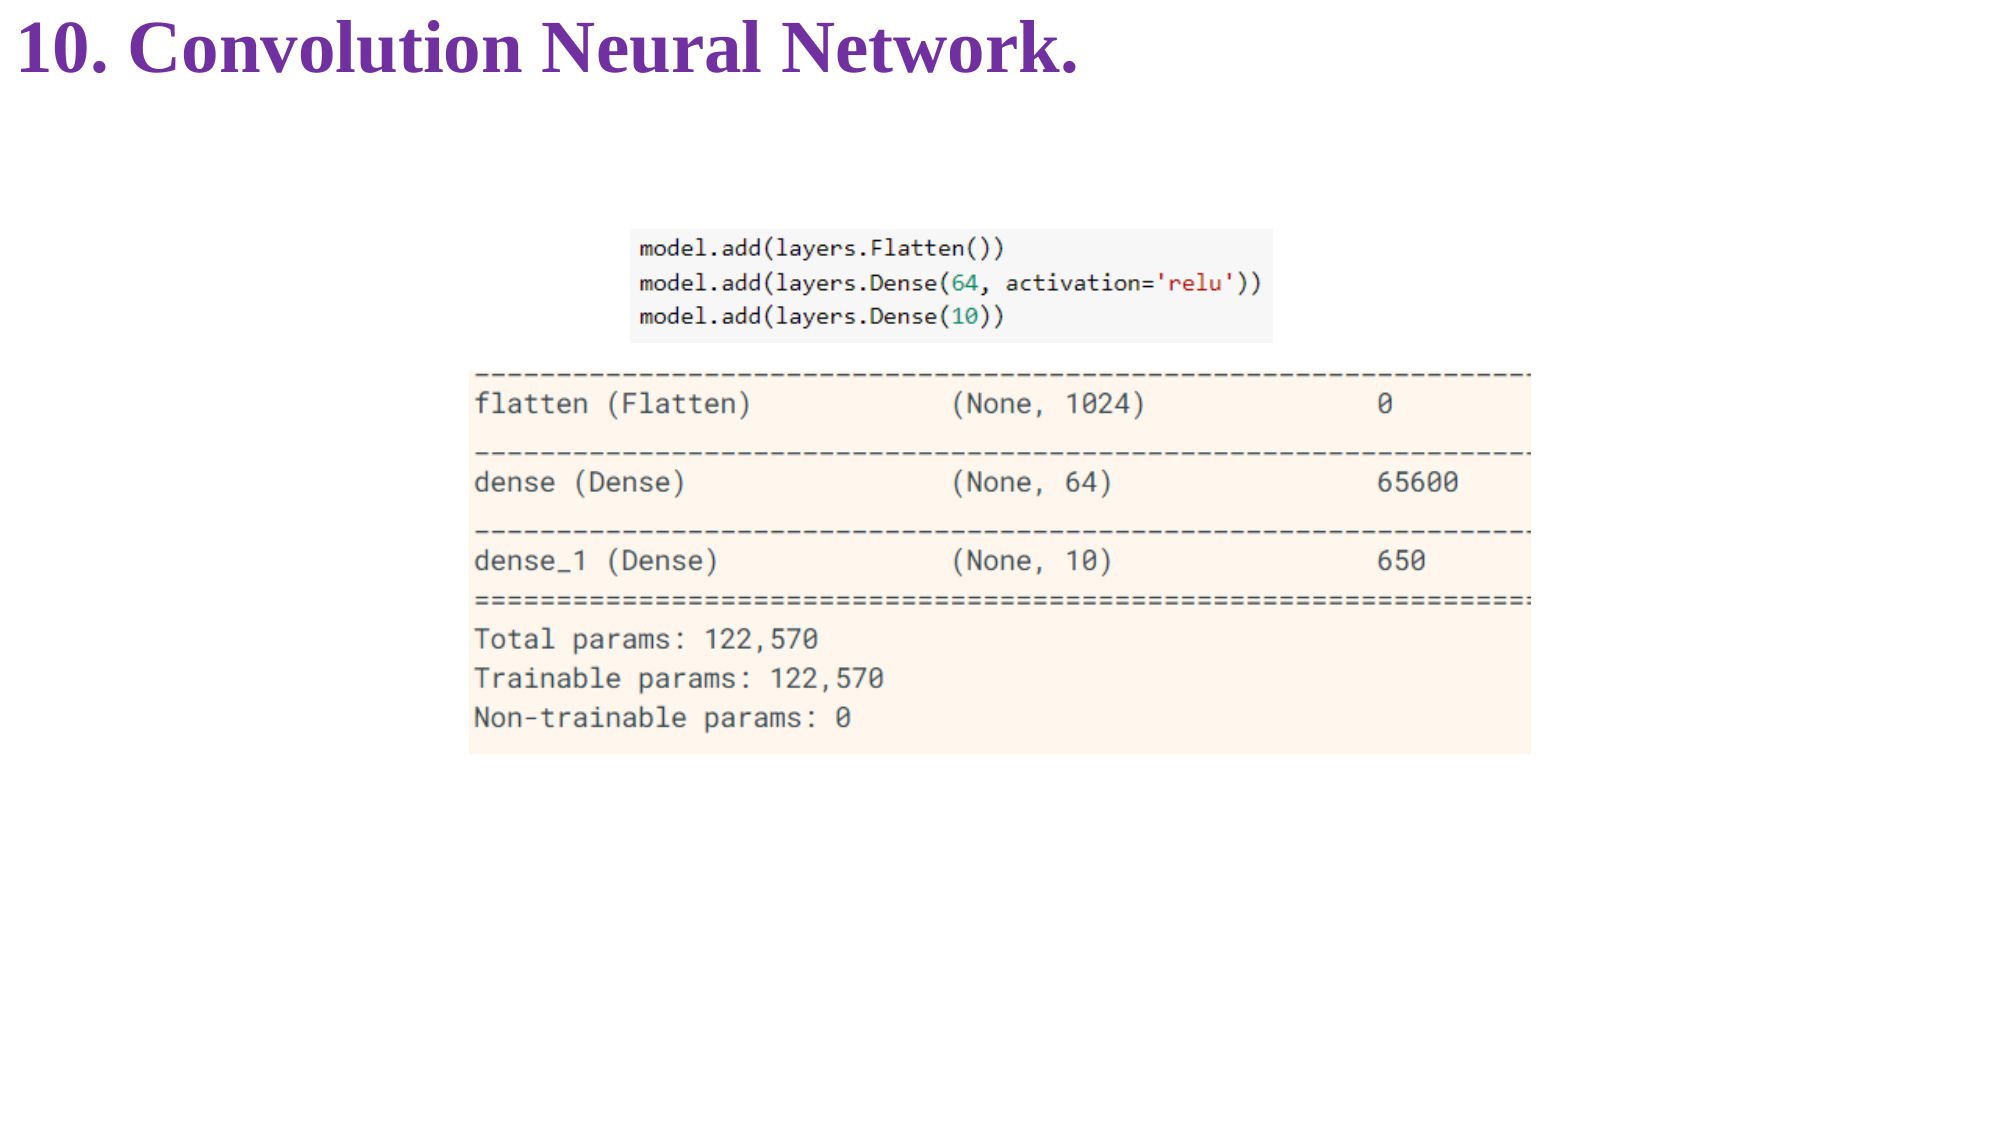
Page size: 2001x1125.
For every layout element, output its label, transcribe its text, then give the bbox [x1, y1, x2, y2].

picture [469, 371, 1531, 754]
title 10. Convolution Neural Network. [0, 0, 2000, 96]
picture [630, 229, 1273, 343]
